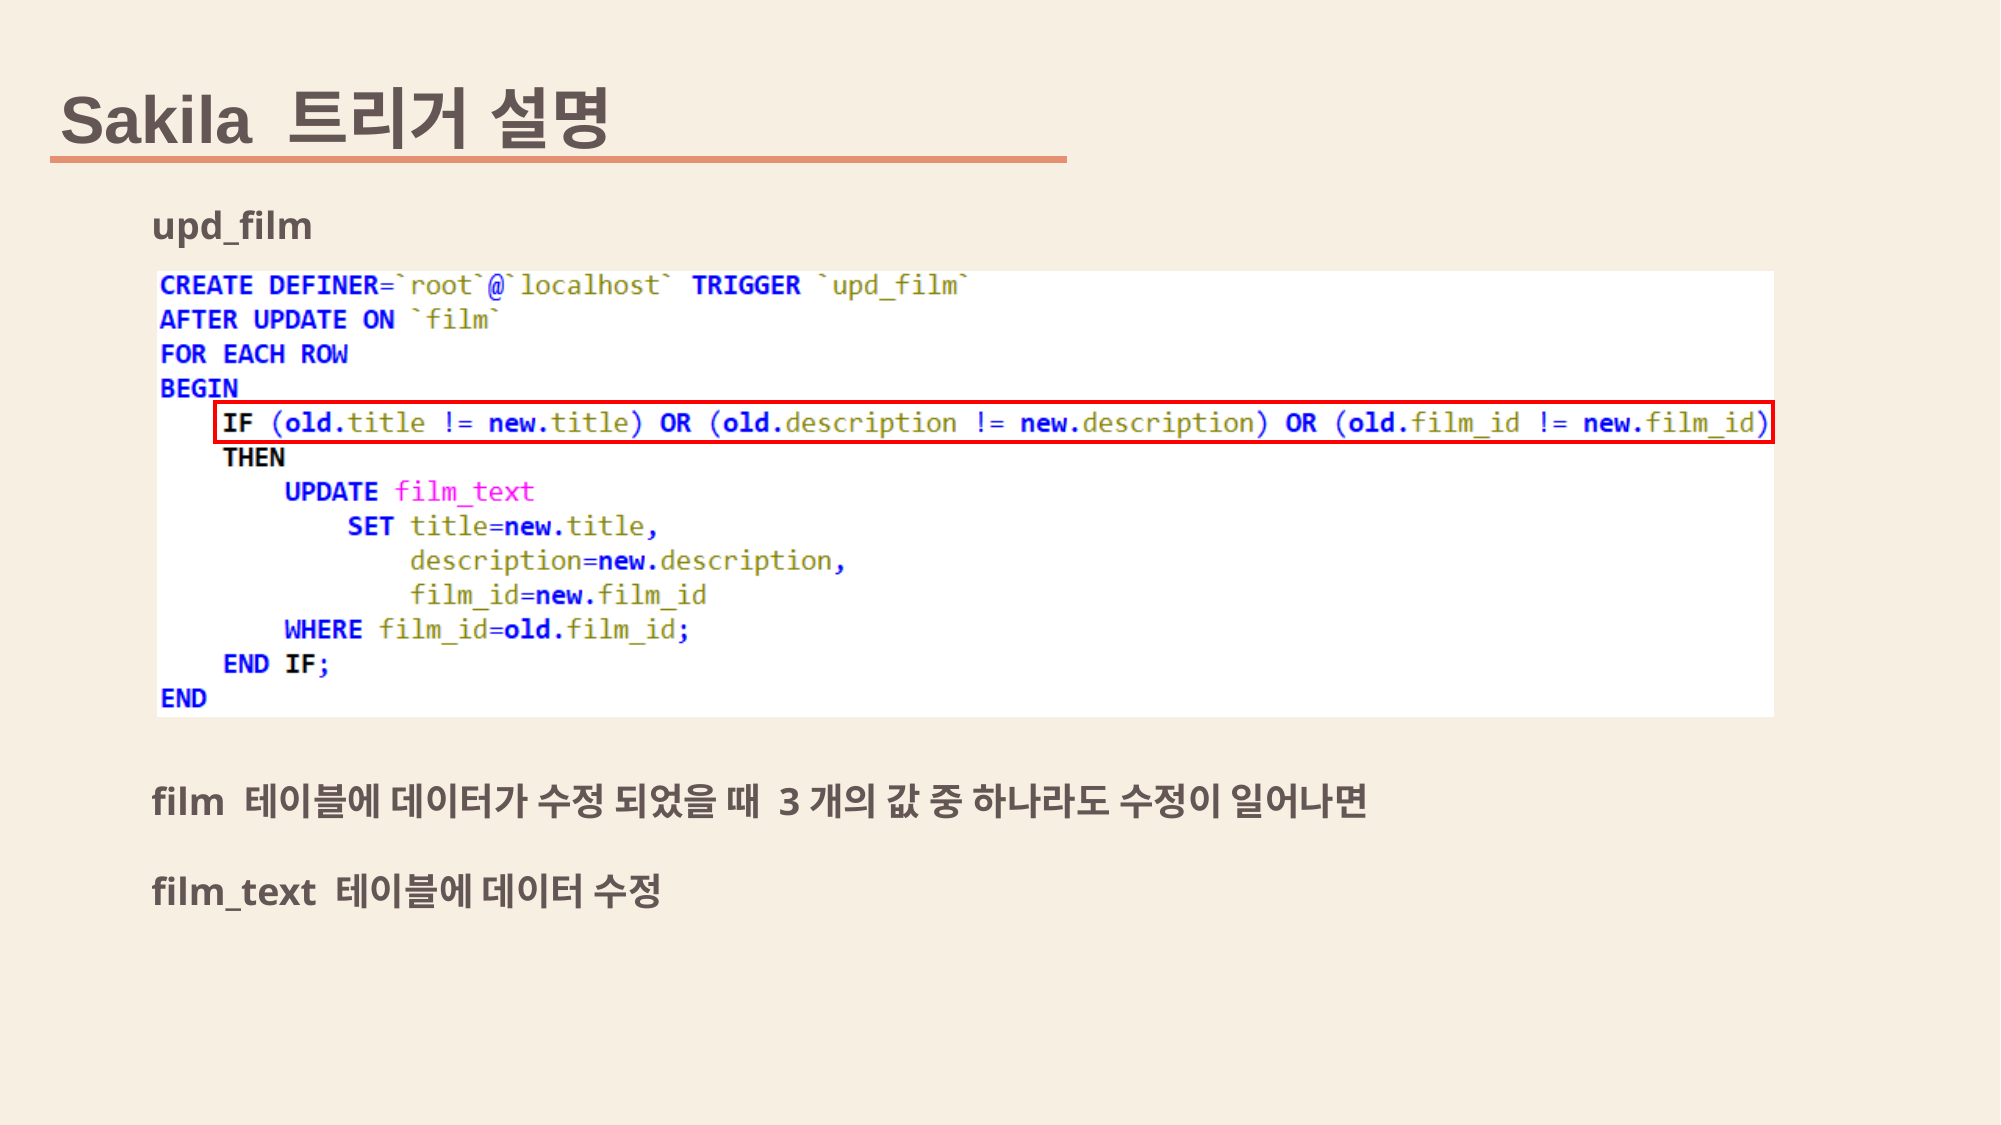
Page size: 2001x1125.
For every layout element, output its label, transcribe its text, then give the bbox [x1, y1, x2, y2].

text_box upd_film [136, 194, 370, 255]
picture [157, 270, 1774, 717]
text_box film 테이블에 데이터가 수정 되었을 때 3개의 값 중 하나라도 수정이 일어나면 film_text 테이블에 데이터 수정 [136, 770, 1535, 921]
text_box Sakila 트리거 설명 [45, 69, 644, 166]
